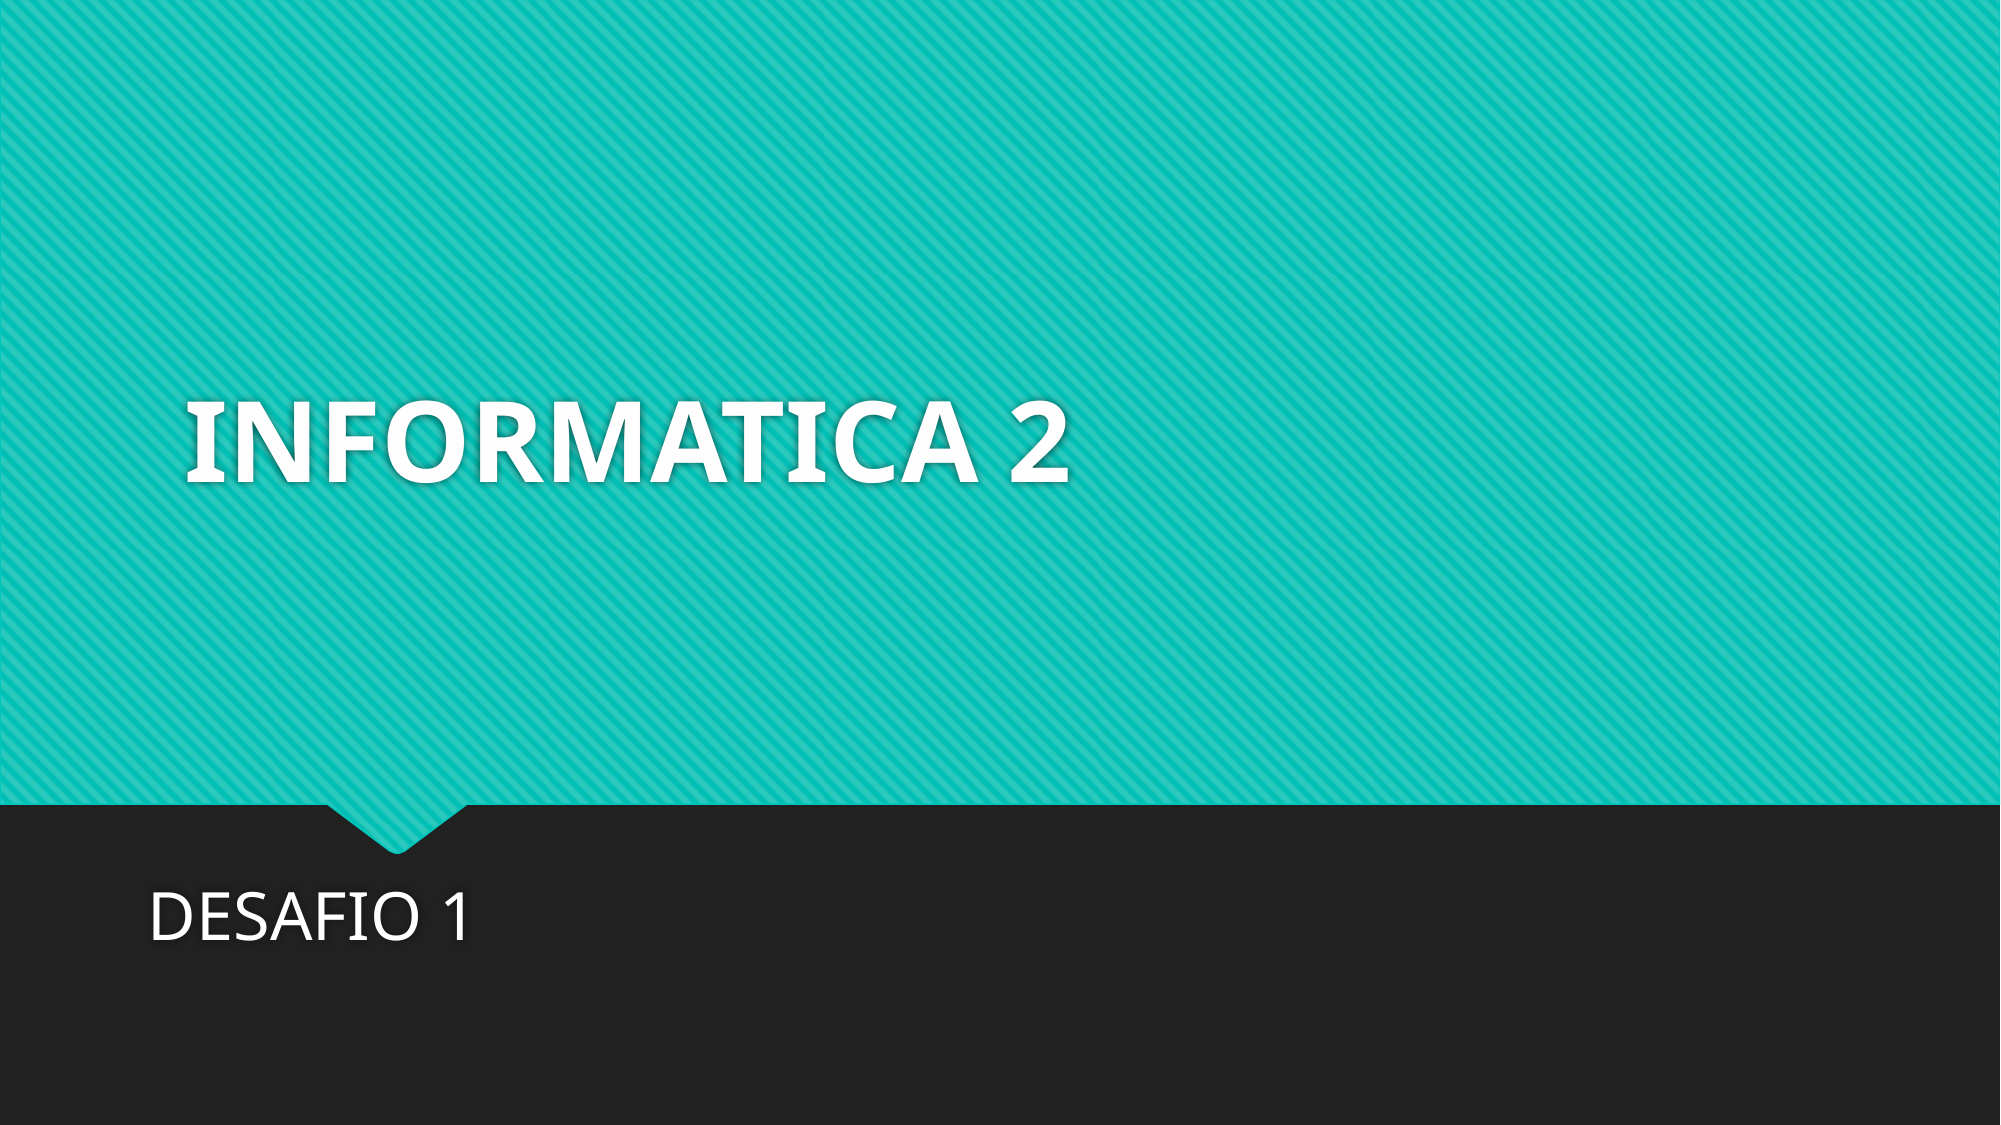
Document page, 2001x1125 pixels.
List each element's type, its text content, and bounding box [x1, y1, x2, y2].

title INFORMATICA 2 [169, 25, 1904, 513]
subtitle DESAFIO 1 [132, 866, 1868, 938]
